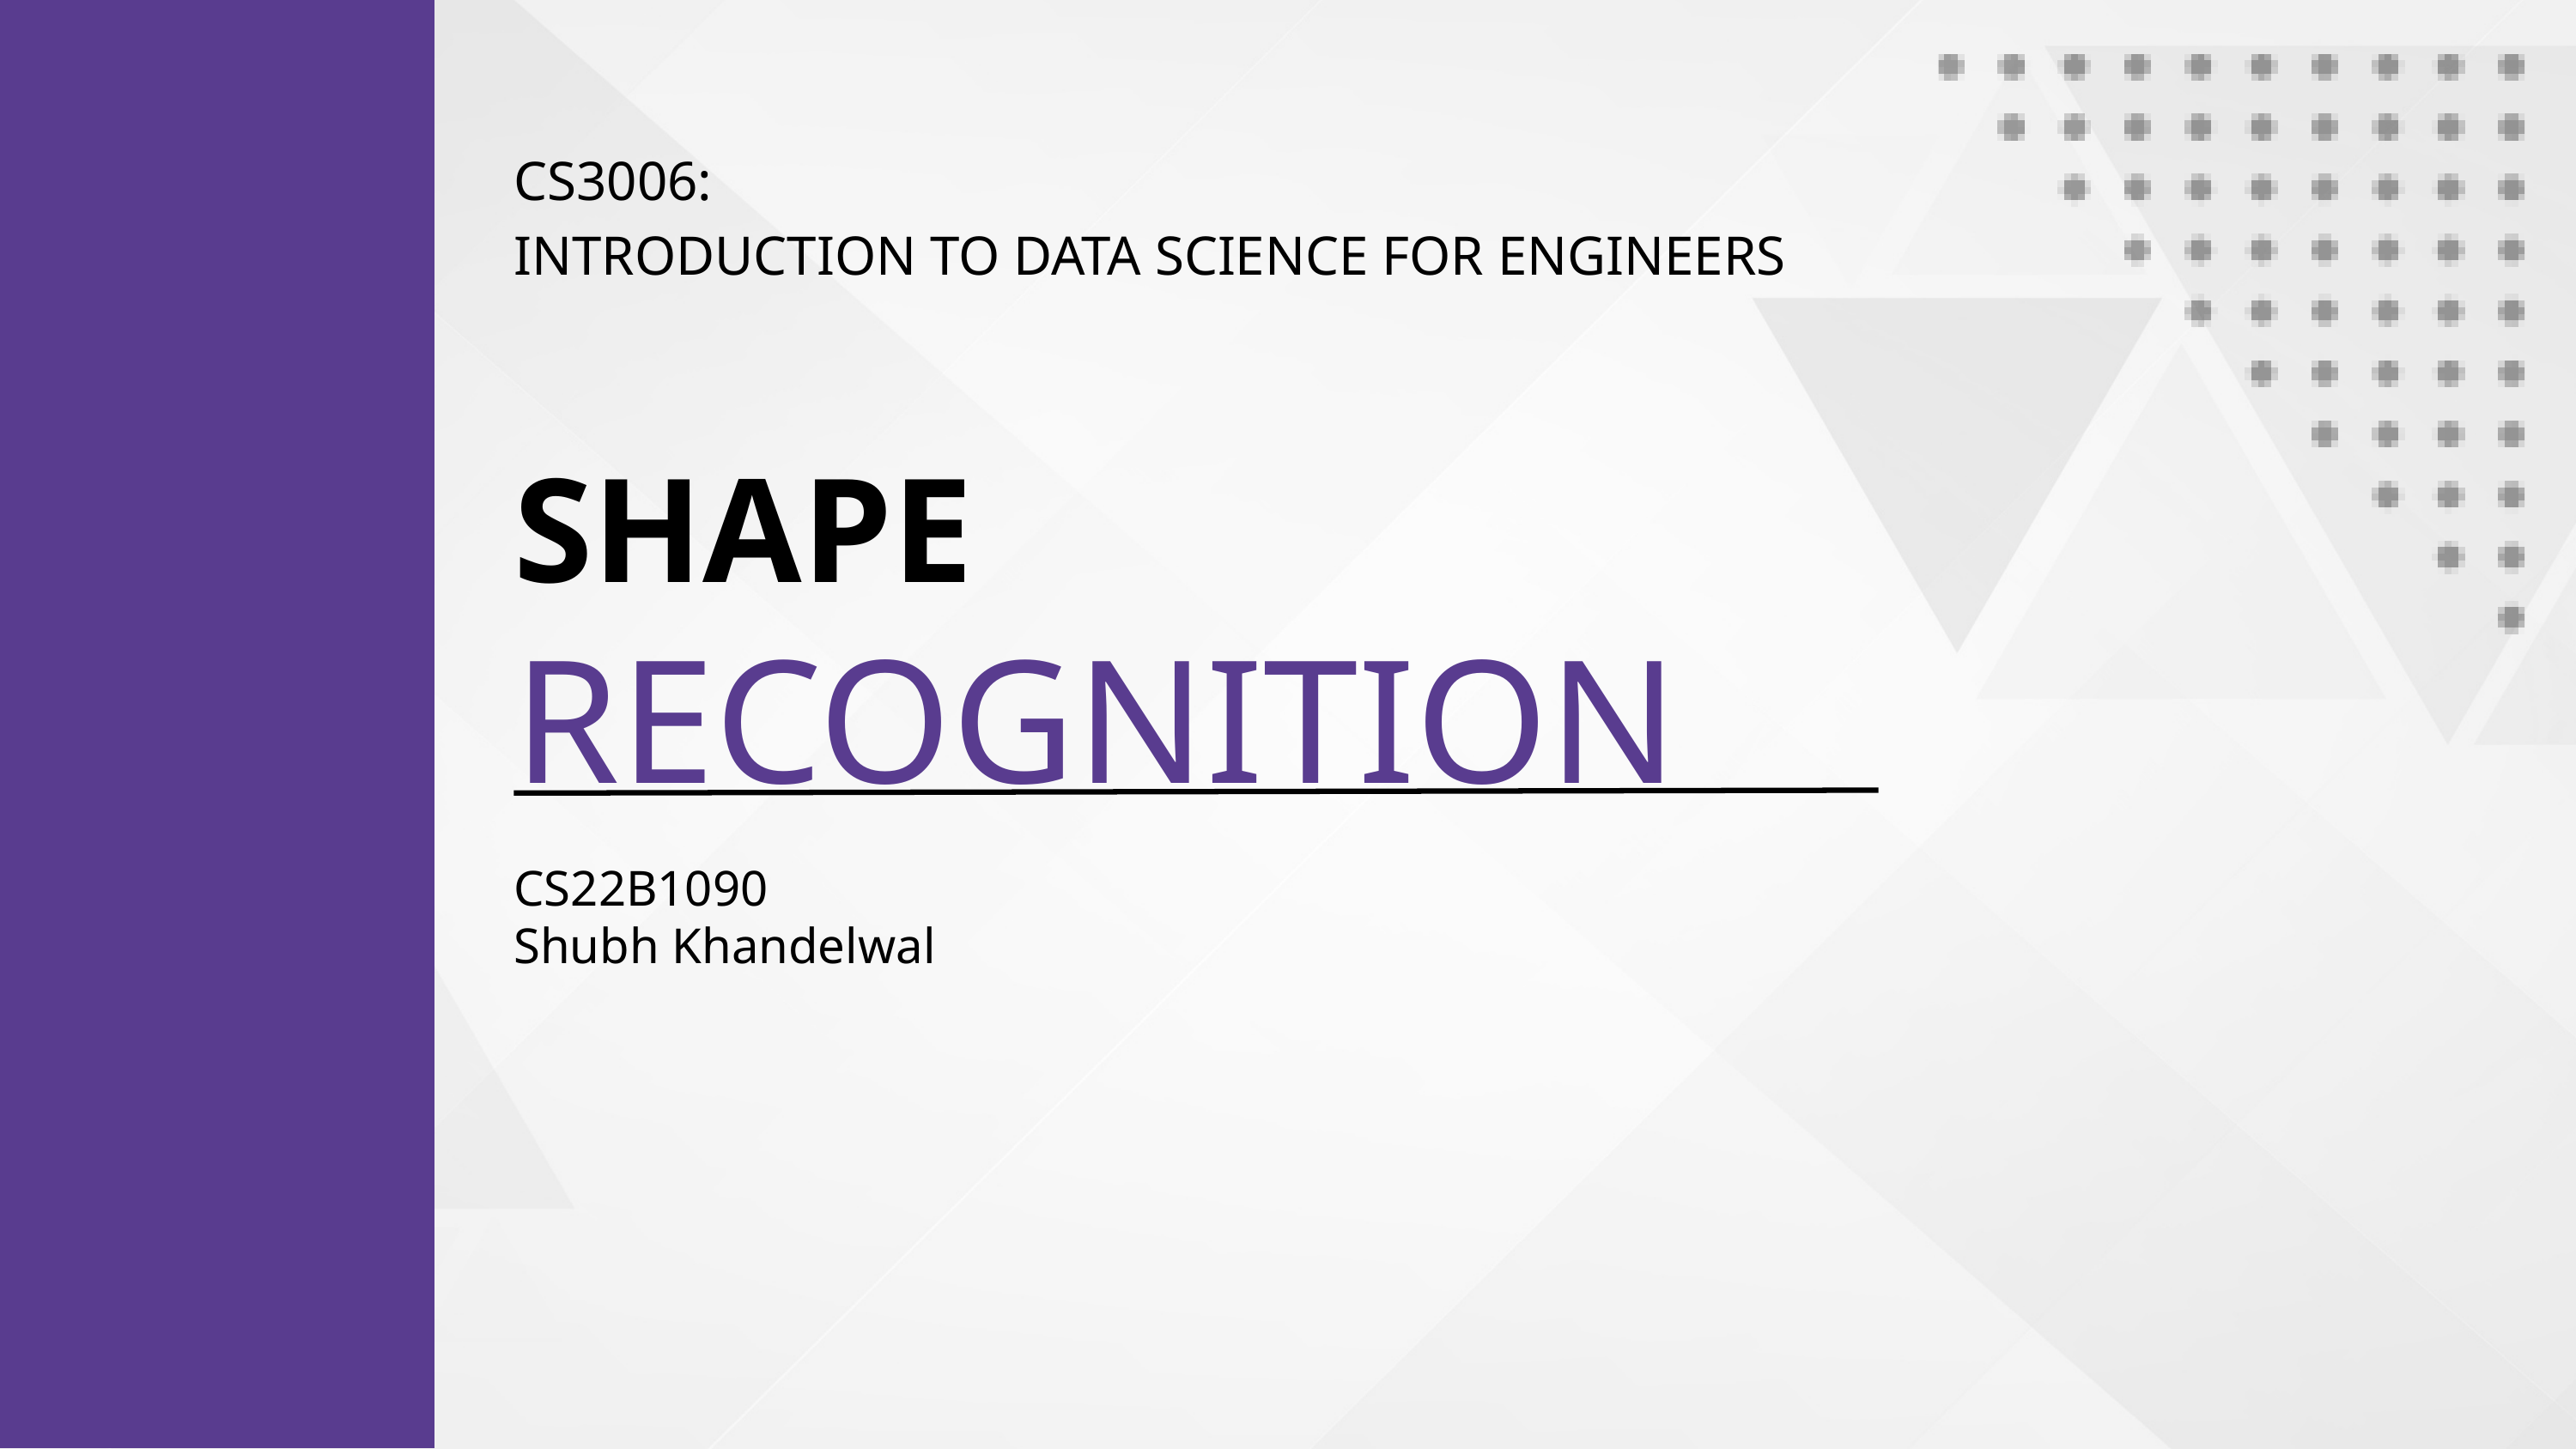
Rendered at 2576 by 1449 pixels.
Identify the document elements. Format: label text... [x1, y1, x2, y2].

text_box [0, 0, 435, 1449]
text_box [1938, 54, 2525, 634]
text_box CS3006: INTRODUCTION TO DATA SCIENCE FOR ENGINEERS [513, 136, 1939, 286]
text_box [436, 0, 2576, 1449]
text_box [513, 856, 1758, 972]
text_box RECOGNITION [513, 578, 1939, 817]
text_box SHAPE [513, 409, 1531, 578]
